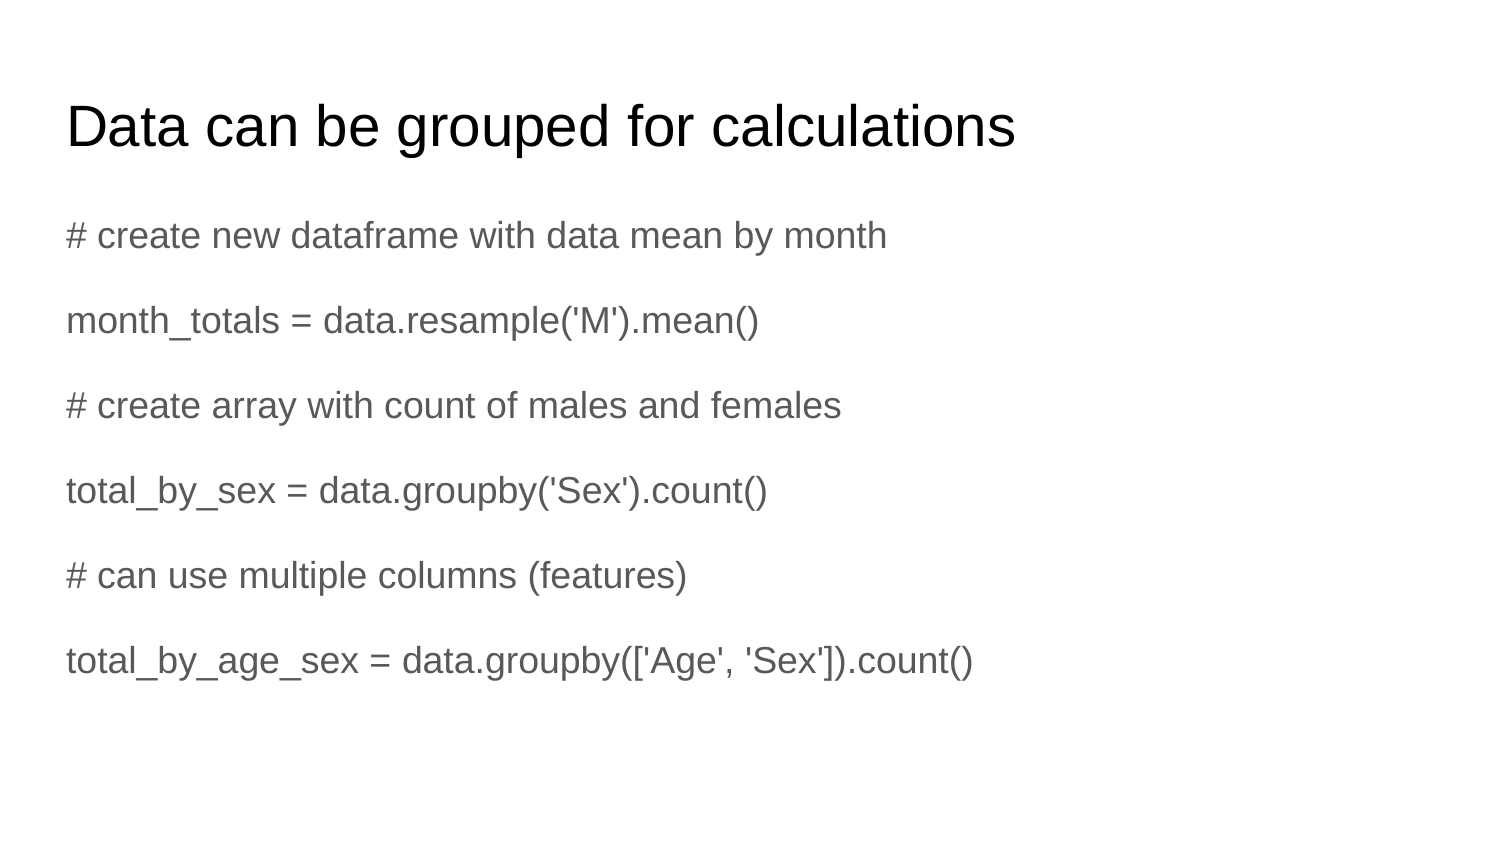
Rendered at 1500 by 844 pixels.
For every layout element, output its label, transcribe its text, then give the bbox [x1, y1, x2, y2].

list # create new dataframe with data mean by month month_totals = data.resample('M').mean() # create array with count of males and females total_by_sex = data.groupby('Sex').count() # can use multiple columns (features) total_by_age_sex = data.groupby(['Age', 'Sex']).count() [51, 189, 1449, 750]
title Data can be grouped for calculations [51, 72, 1449, 167]
